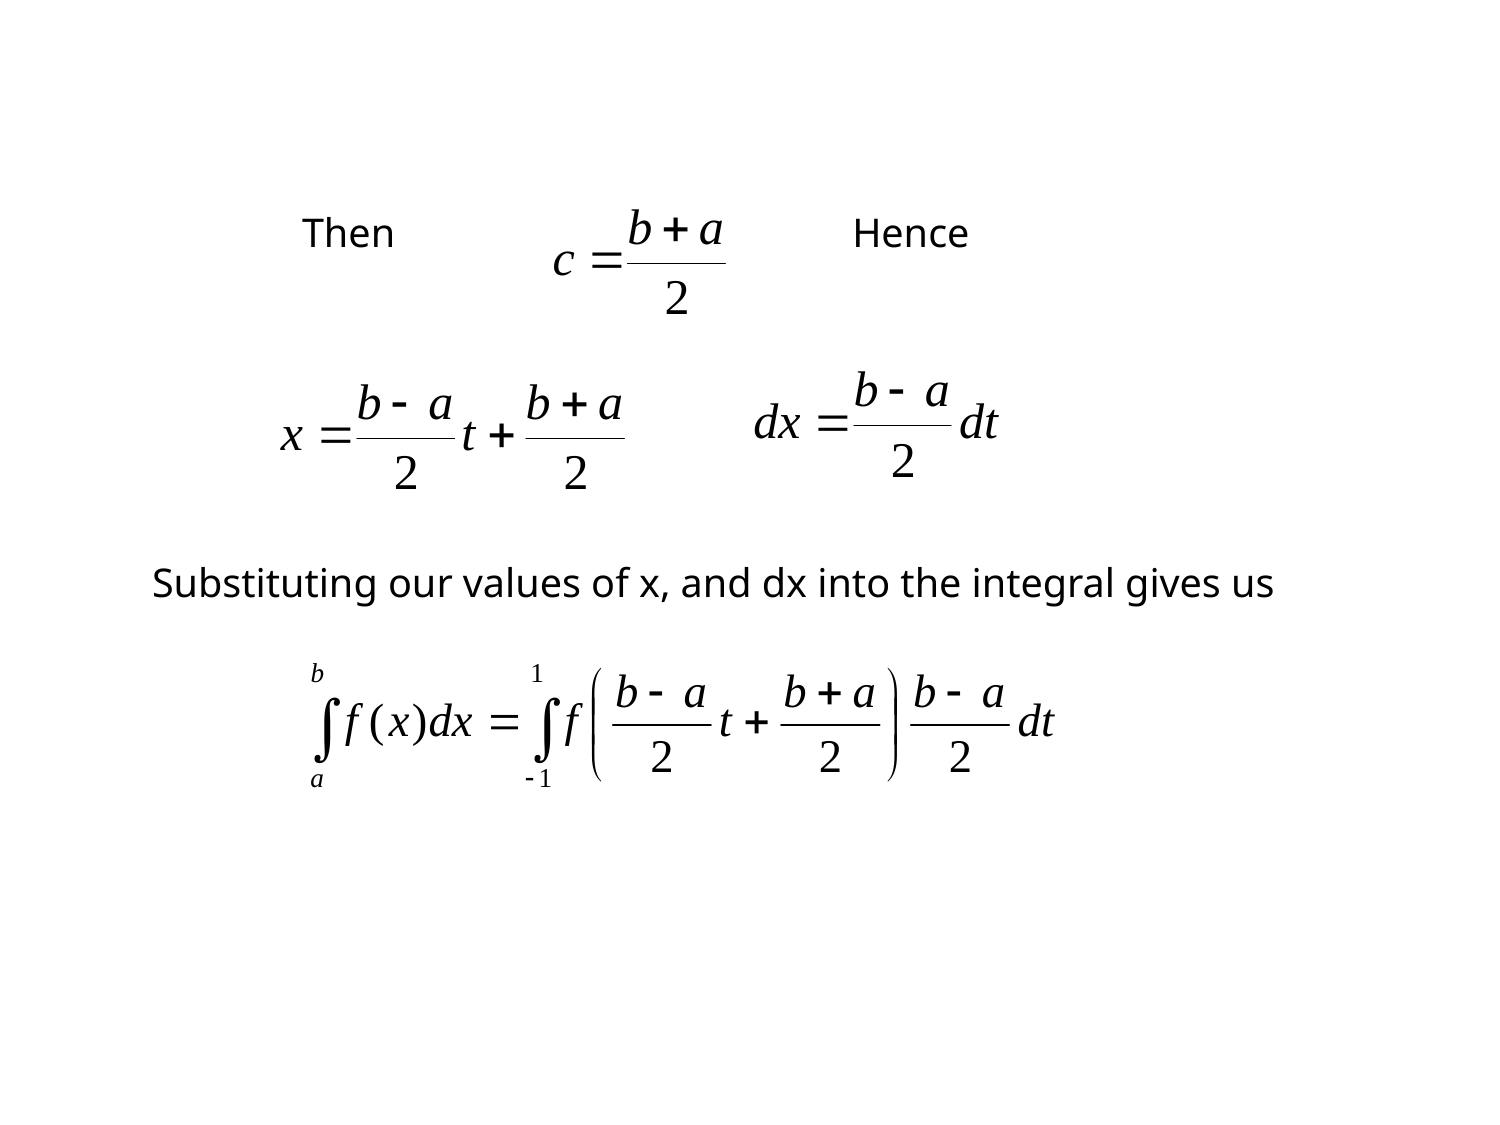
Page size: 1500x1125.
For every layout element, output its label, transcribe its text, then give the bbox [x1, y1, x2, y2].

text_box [549, 200, 730, 320]
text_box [274, 375, 630, 495]
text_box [299, 650, 1063, 799]
text_box Substituting our values of x, and dx into the integral gives us [137, 550, 1413, 613]
text_box Then [287, 200, 425, 263]
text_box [749, 363, 1005, 482]
text_box Hence [837, 200, 1050, 263]
